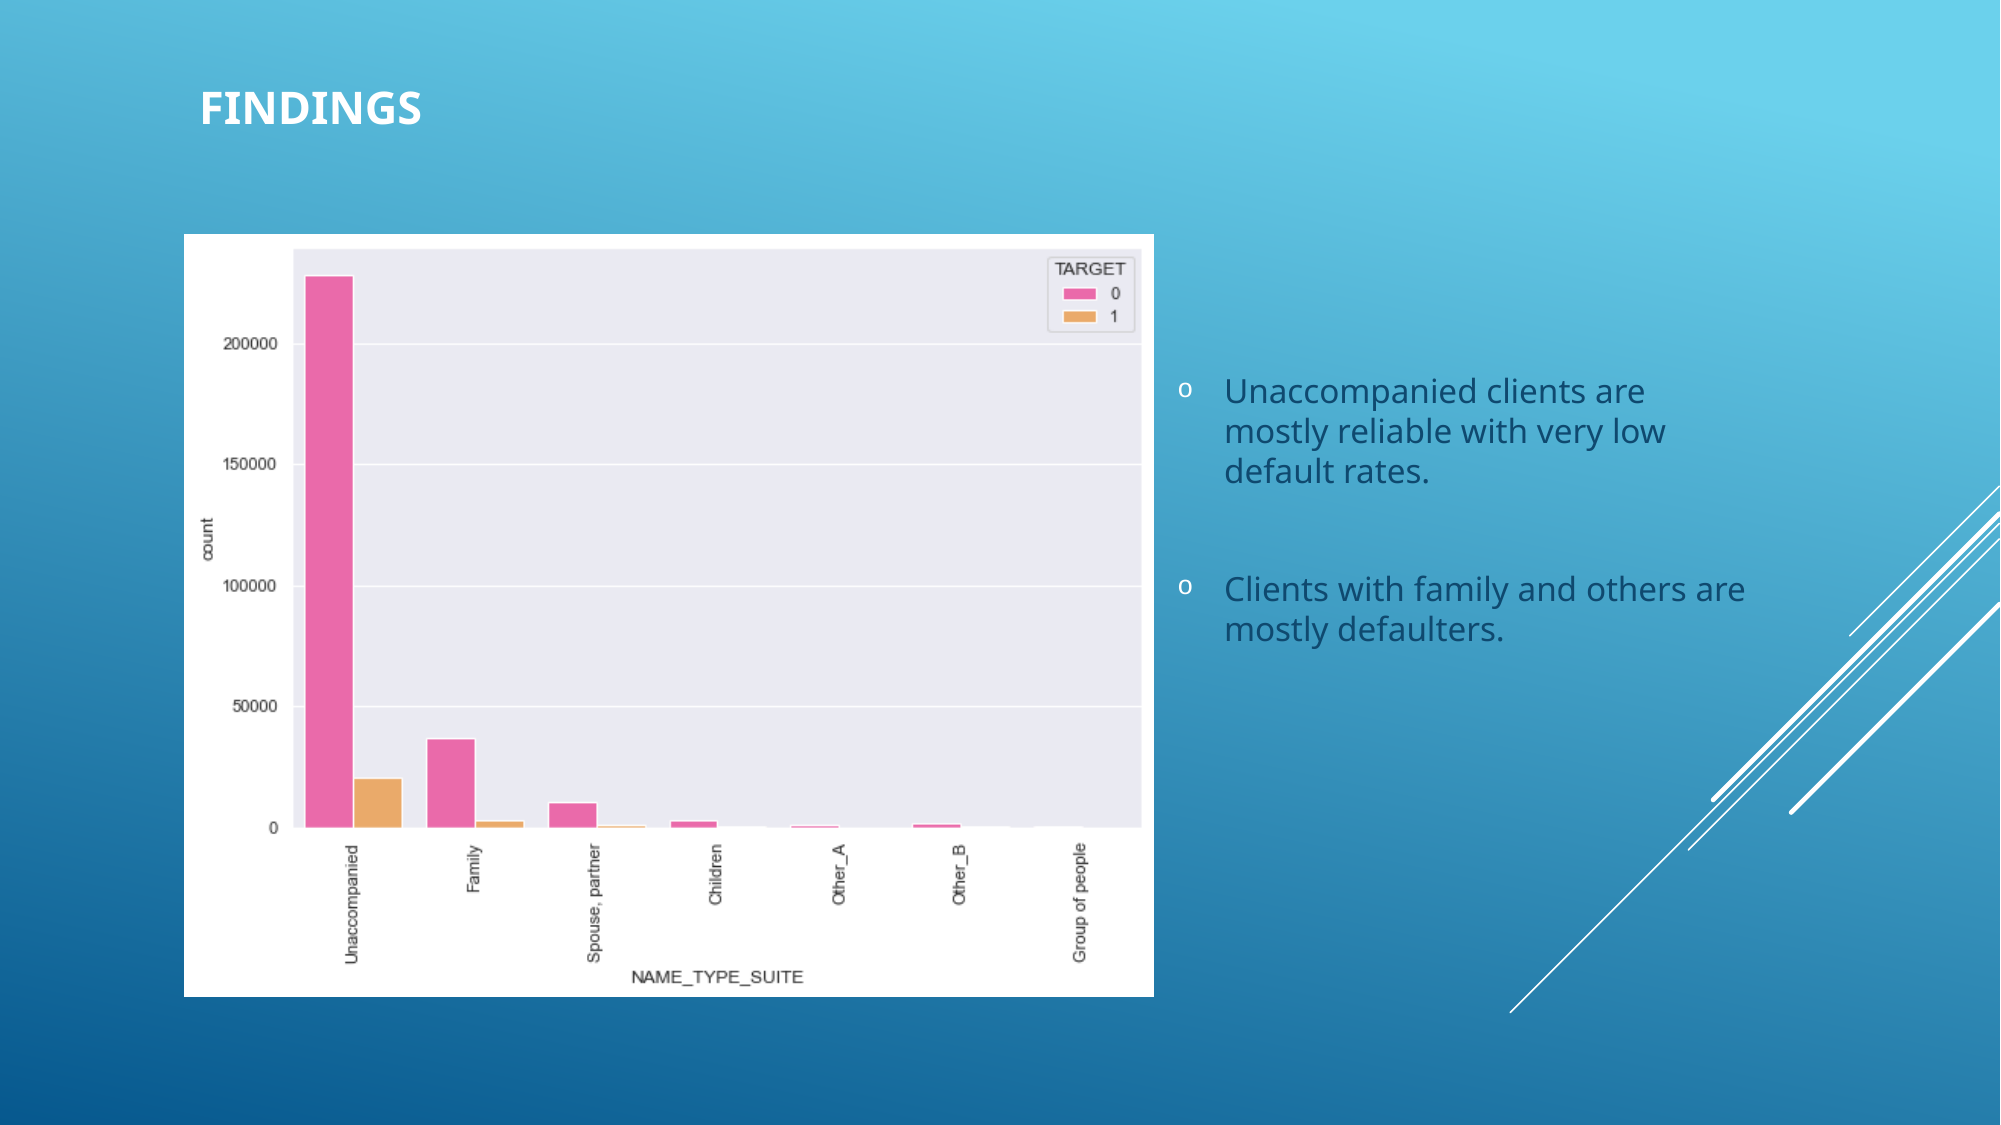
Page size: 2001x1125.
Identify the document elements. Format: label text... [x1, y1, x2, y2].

title Findings [184, 71, 1375, 141]
list Unaccompanied clients are mostly reliable with very low default rates. Clients with family and others are mostly defaulters. [1162, 362, 1763, 706]
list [183, 234, 1154, 998]
